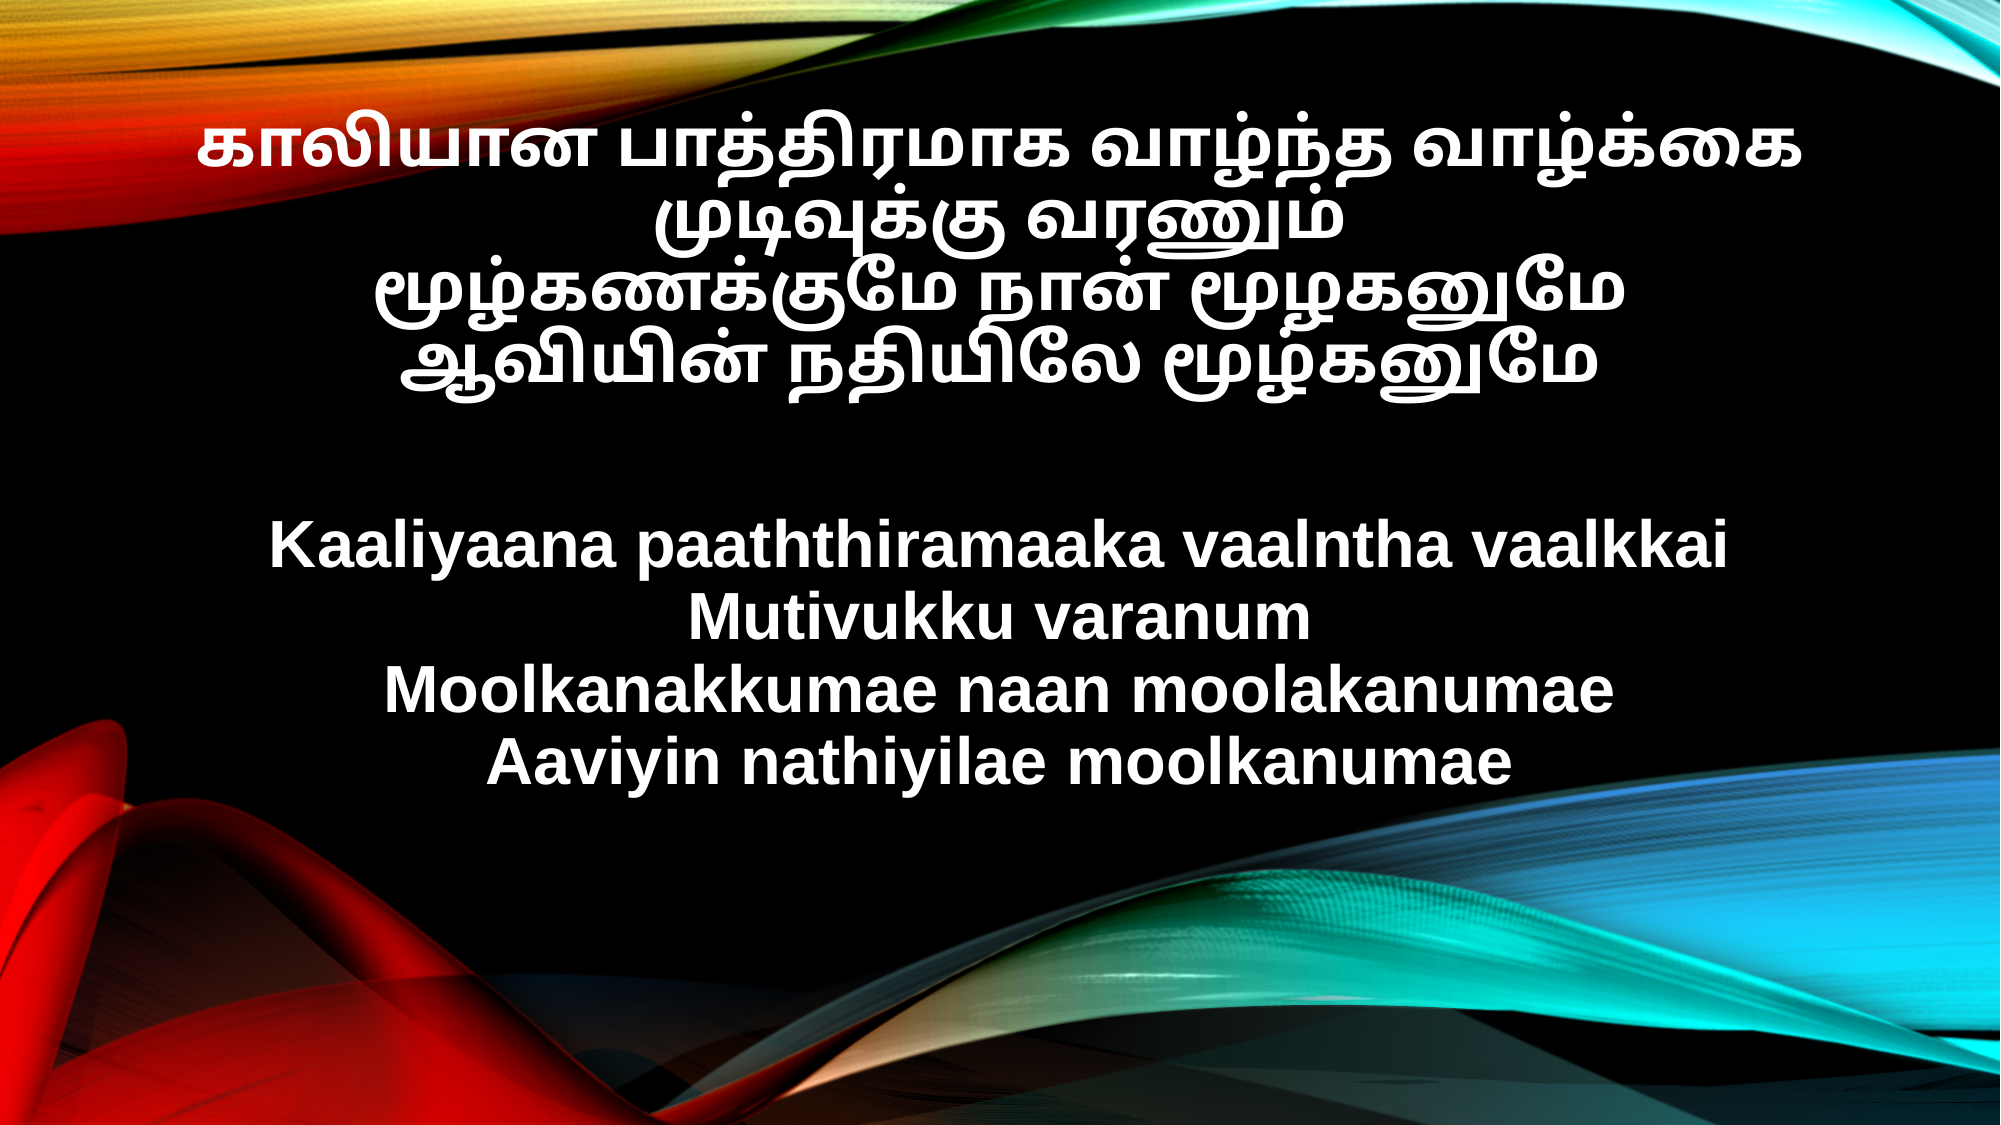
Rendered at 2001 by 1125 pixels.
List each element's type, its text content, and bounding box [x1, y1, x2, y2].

subtitle காலியான பாத்திரமாக வாழ்ந்த வாழ்க்கை முடிவுக்கு வரணும் மூழ்கணக்குமே நான் மூழகனுமே ஆவியின் நதியிலே மூழ்கனுமே Kaaliyaana paaththiramaaka vaalntha vaalkkai Mutivukku varanum Moolkanakkumae naan moolakanumae Aaviyin nathiyilae moolkanumae [0, 0, 2000, 1125]
